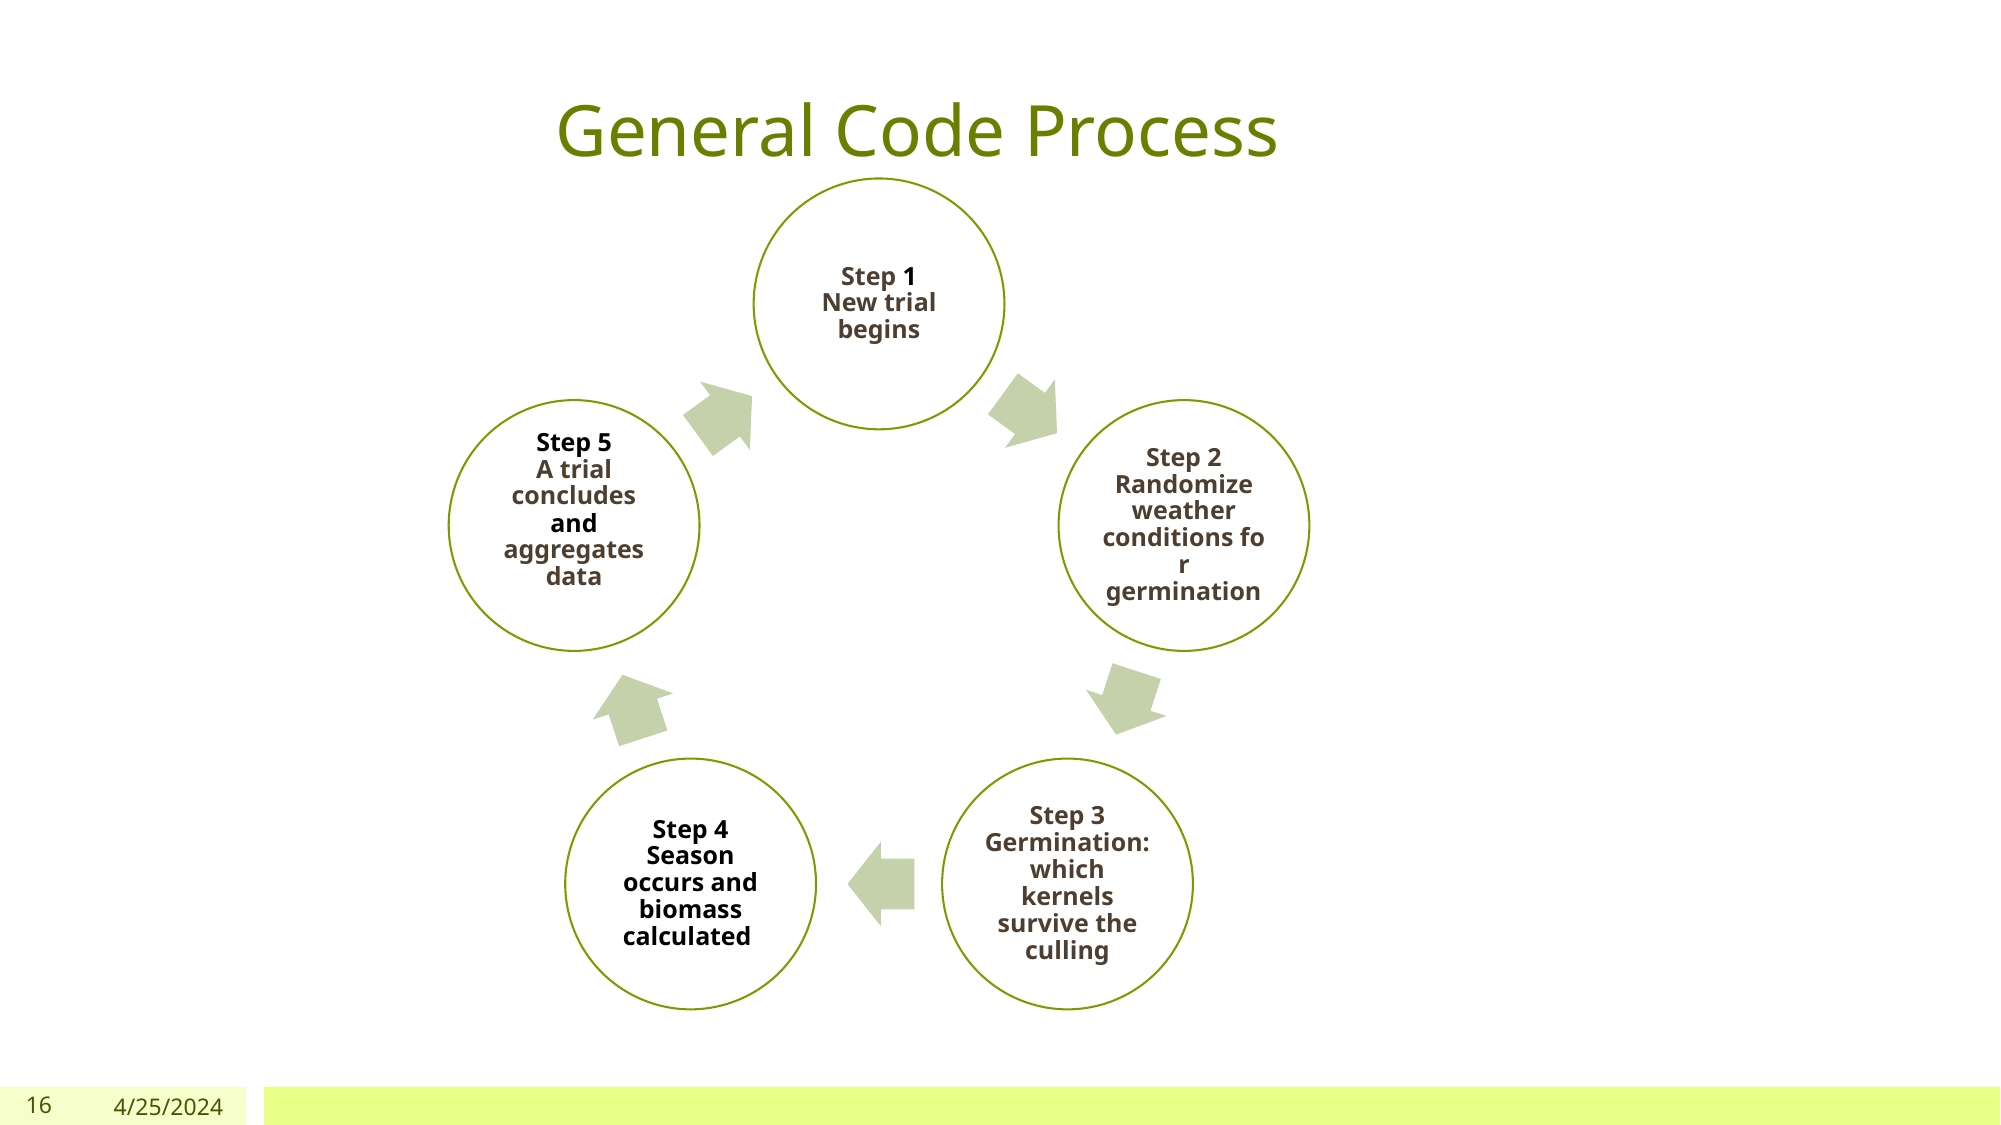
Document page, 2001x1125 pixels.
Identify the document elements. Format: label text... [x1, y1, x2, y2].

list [268, 178, 1490, 1010]
slide_number 16 [0, 1087, 68, 1125]
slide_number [74, 1087, 239, 1125]
title General Code Process [540, 55, 1364, 178]
